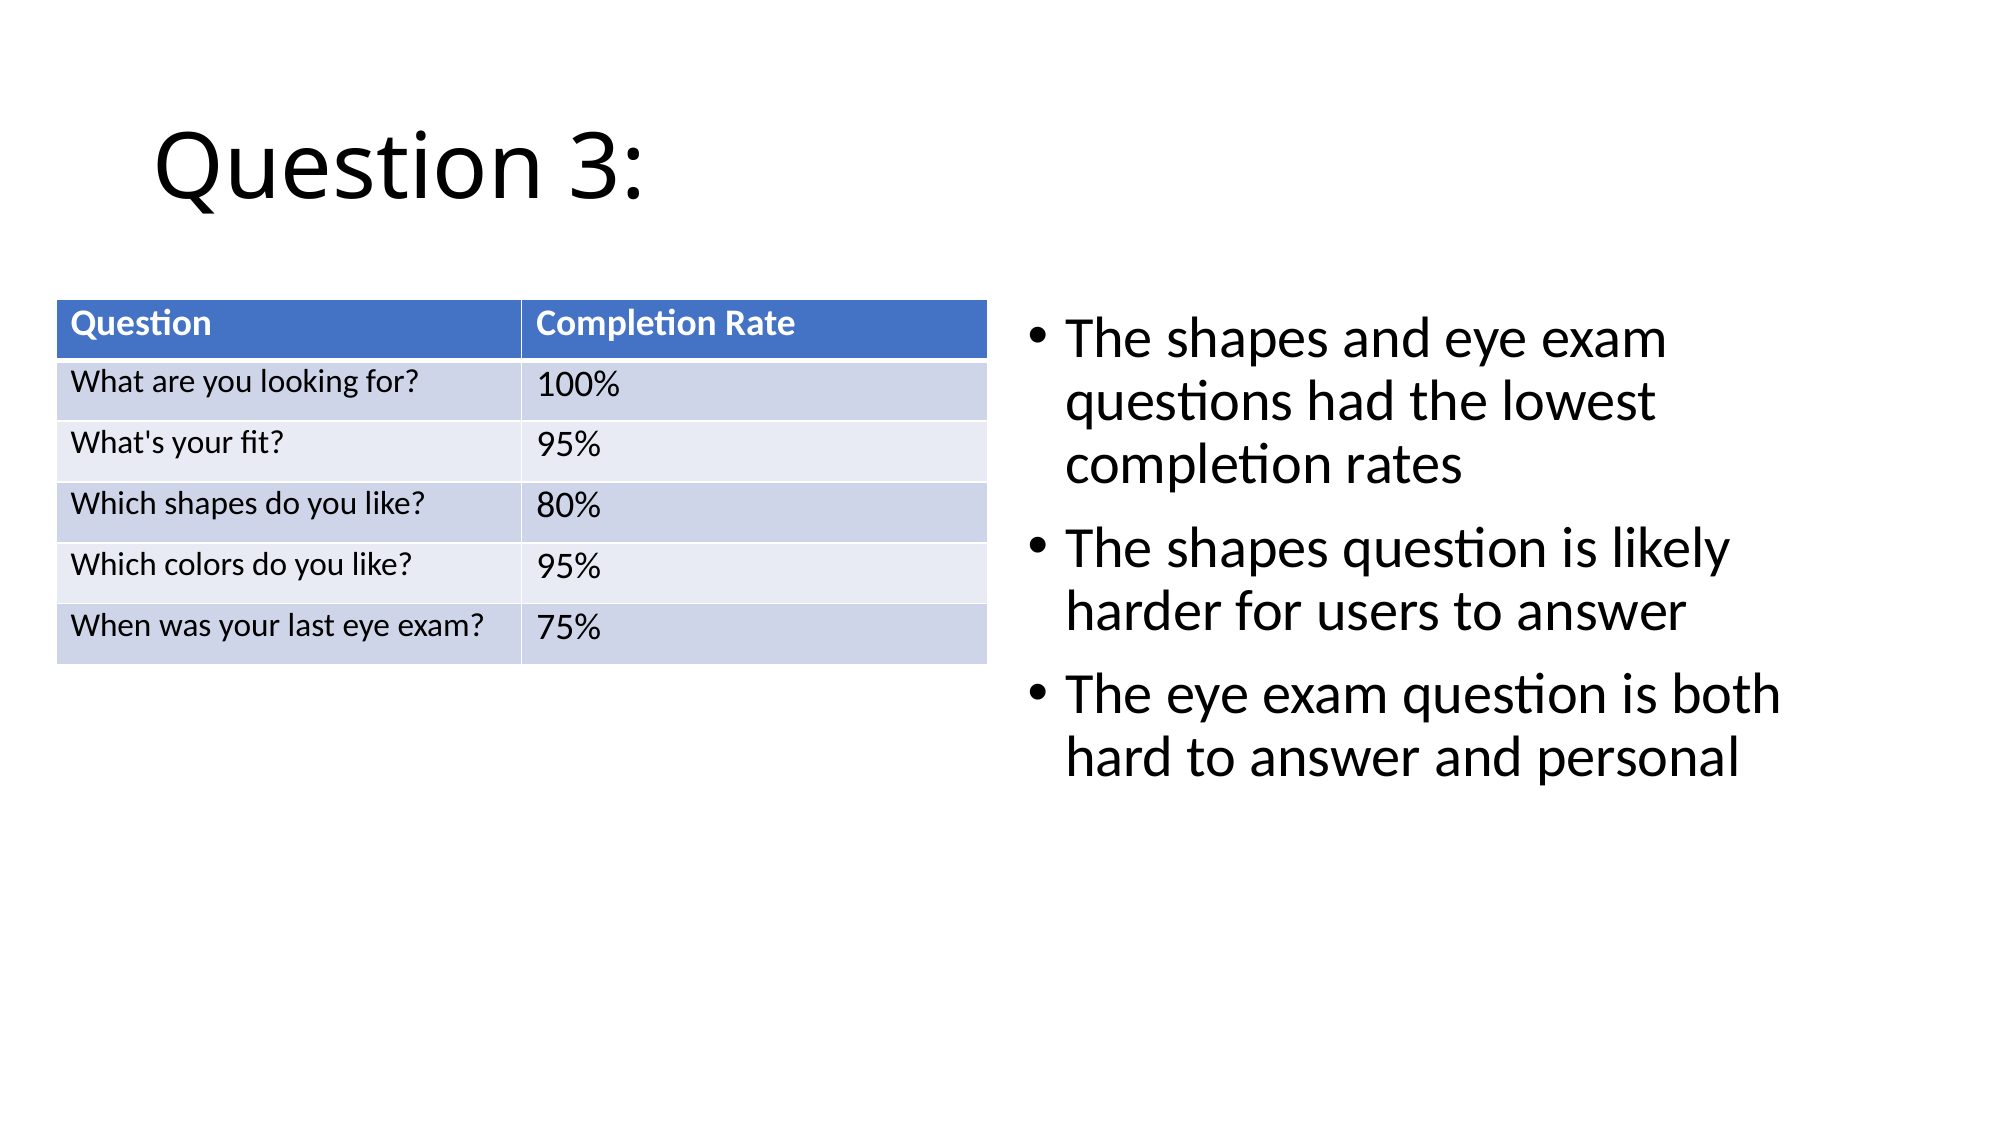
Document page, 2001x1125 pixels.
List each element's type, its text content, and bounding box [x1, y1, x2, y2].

table_cell When was your last eye exam? [57, 604, 521, 664]
list The shapes and eye exam questions had the lowest completion rates The shapes question is likely harder for users to answer The eye exam question is both hard to answer and personal [1012, 299, 1863, 1014]
table_cell 80% [522, 483, 987, 542]
table_cell Which colors do you like? [57, 544, 521, 603]
table_header Completion Rate [522, 300, 987, 358]
table_cell 75% [522, 604, 987, 664]
table_cell Which shapes do you like? [57, 483, 521, 542]
table_cell 100% [522, 363, 987, 420]
table_cell What's your fit? [57, 422, 521, 481]
title Question 3: [137, 59, 1863, 278]
table_cell What are you looking for? [57, 363, 521, 420]
table_cell 95% [522, 544, 987, 603]
table_cell 95% [522, 422, 987, 481]
table_header Question [57, 300, 521, 358]
